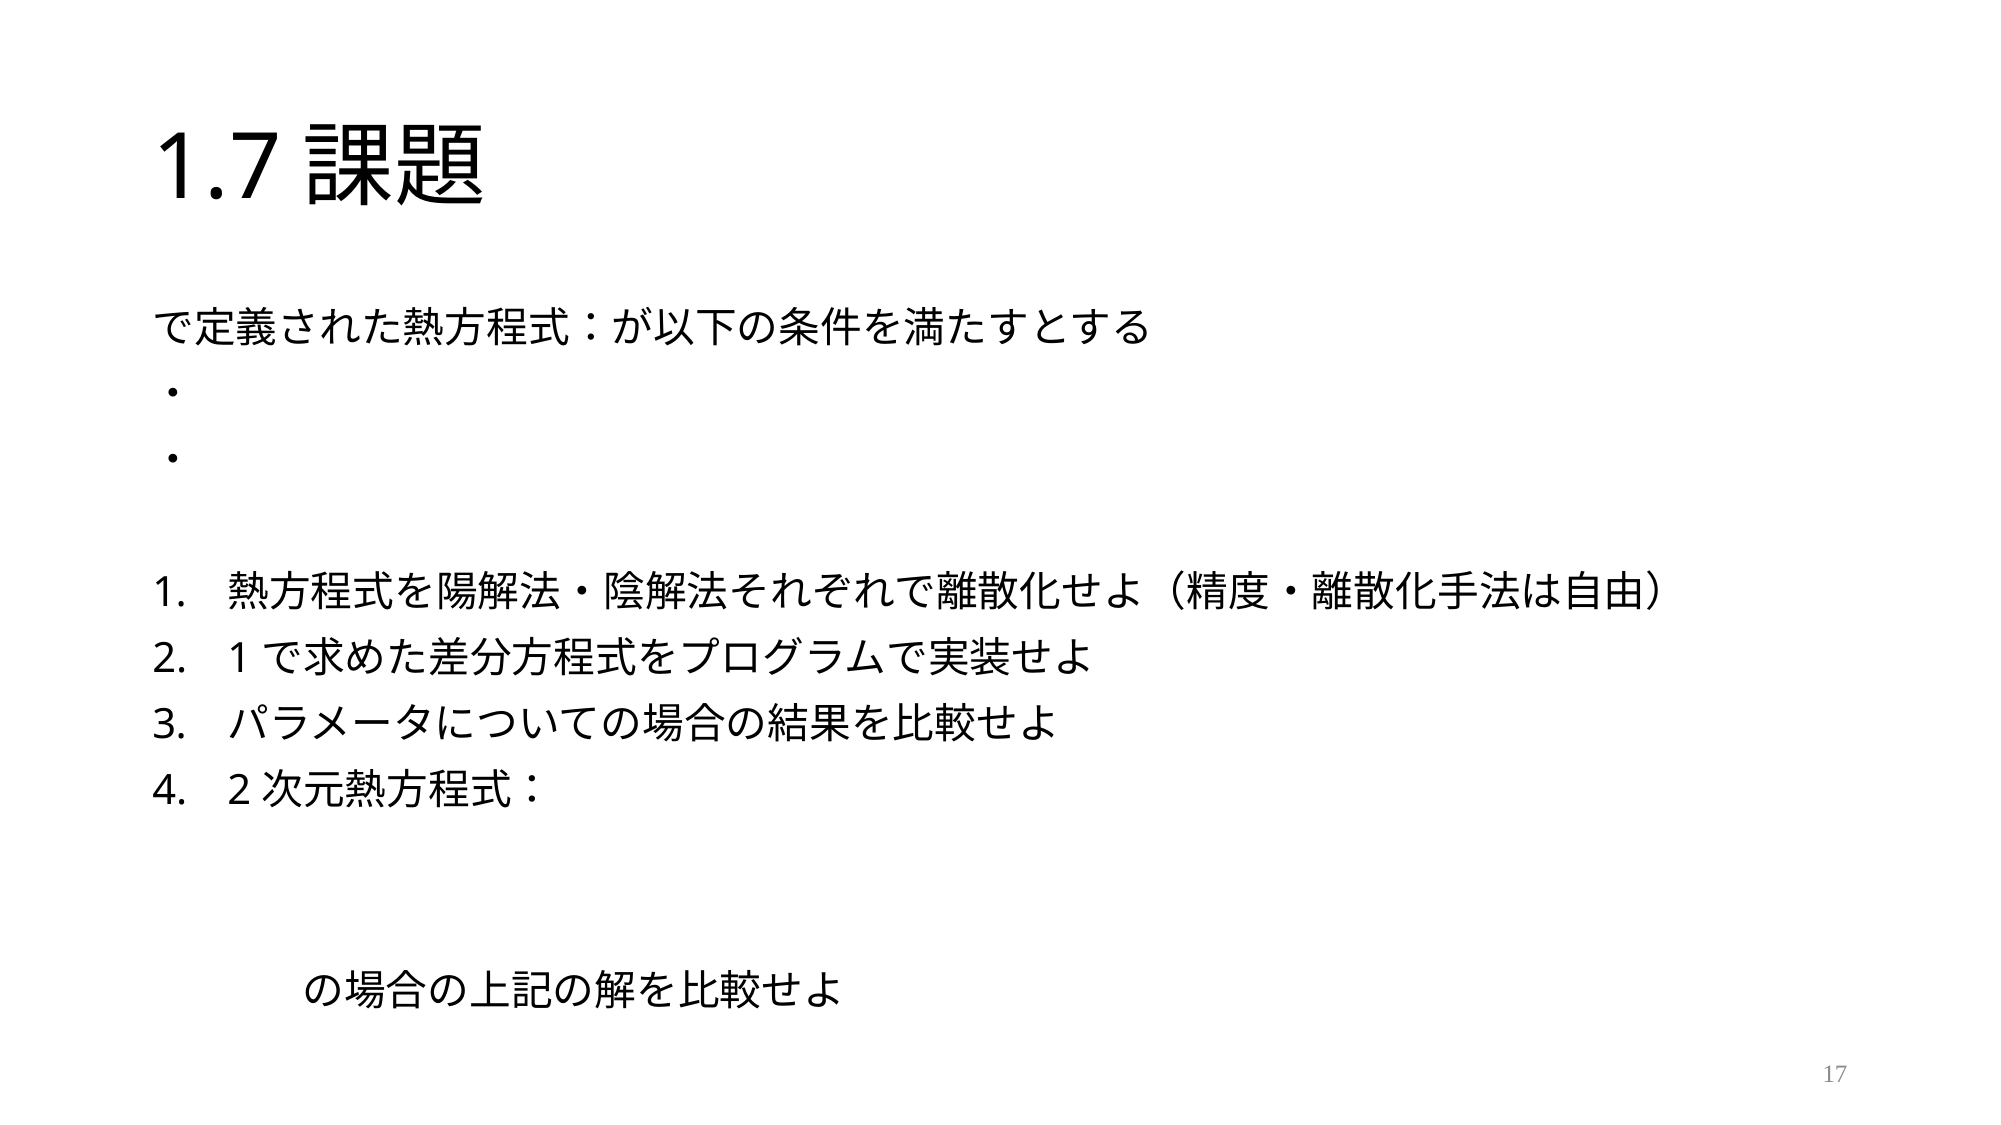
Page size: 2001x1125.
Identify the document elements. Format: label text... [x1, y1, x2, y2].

title 1.7 課題 [137, 59, 1863, 278]
slide_number 17 [1412, 1042, 1863, 1103]
